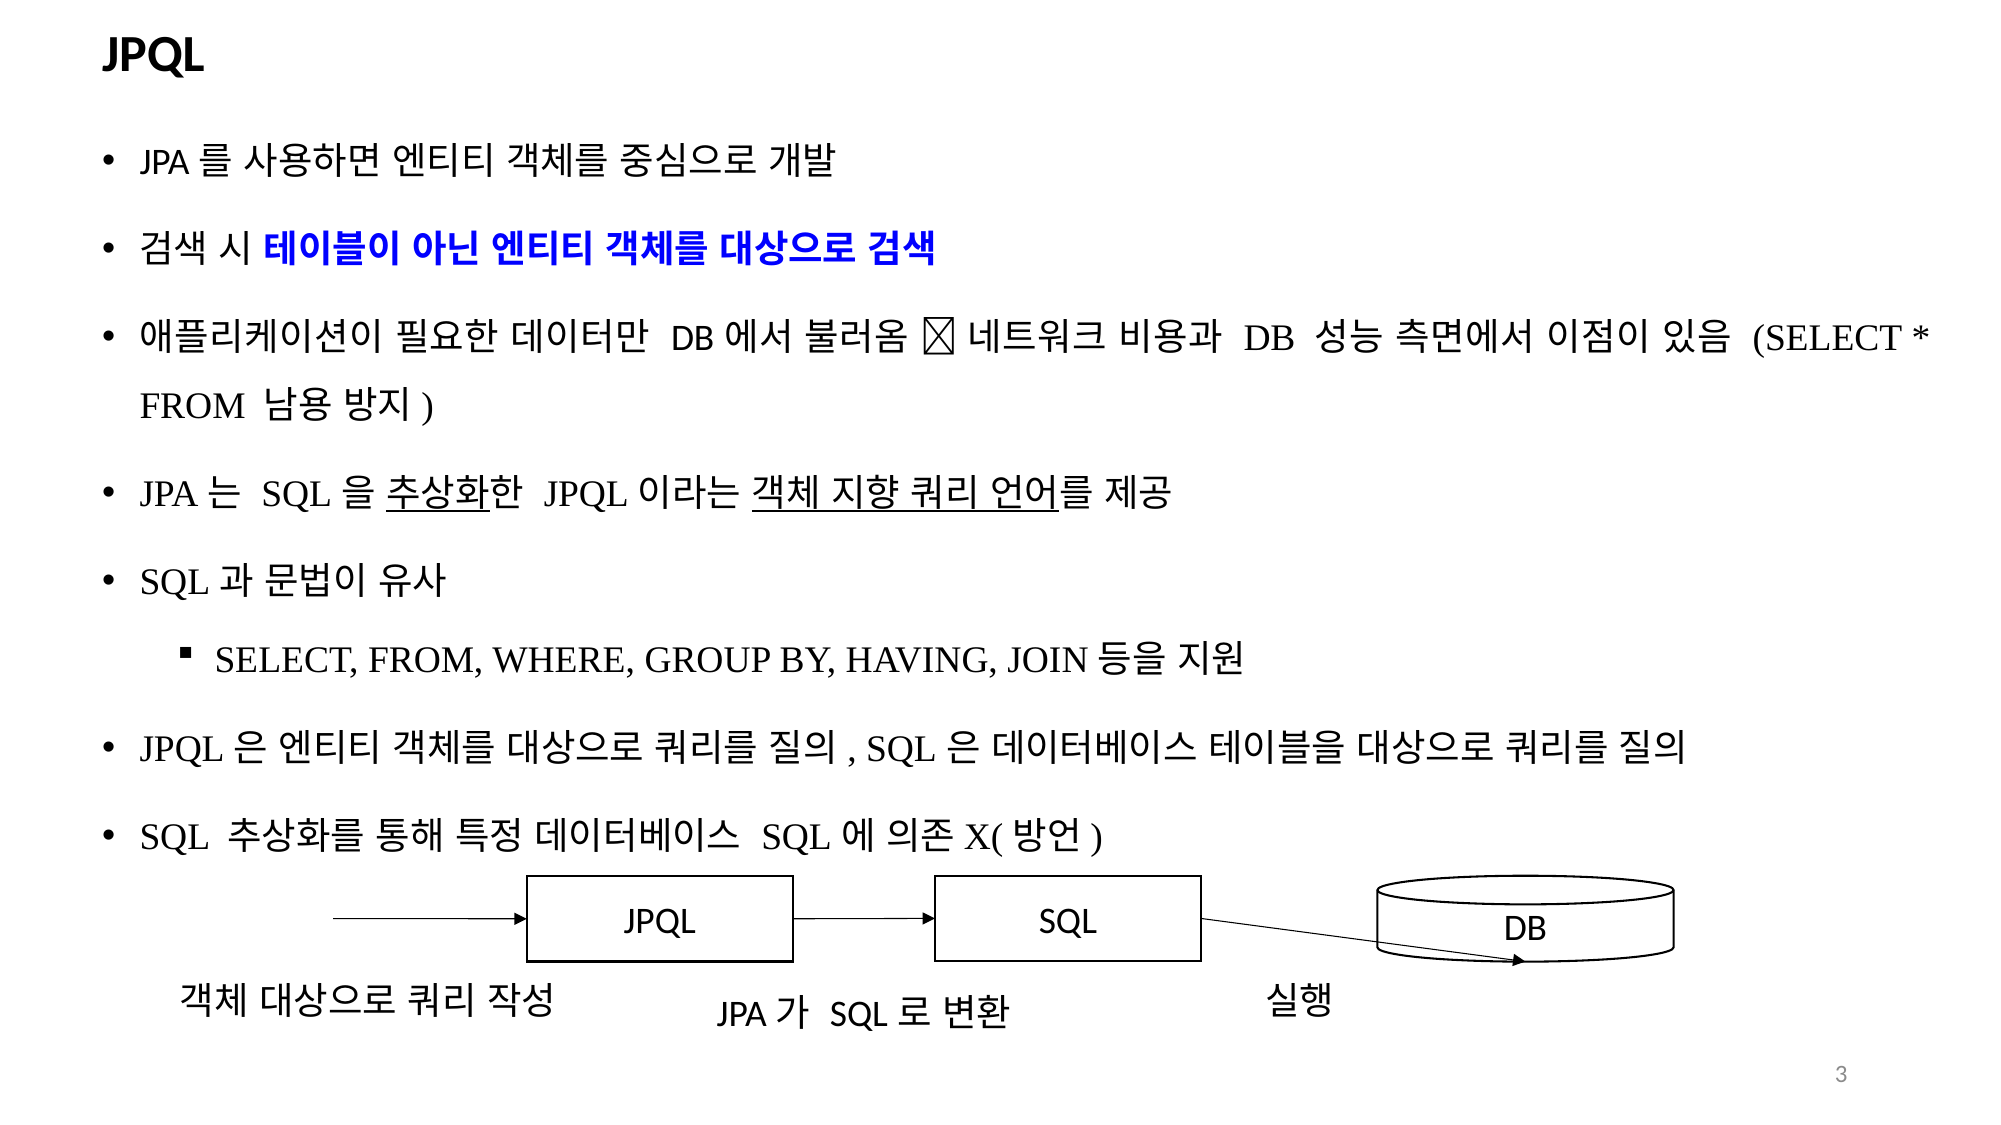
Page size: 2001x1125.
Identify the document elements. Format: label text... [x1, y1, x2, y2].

text_box JPA가 SQL로 변환 [701, 982, 1026, 1042]
list JPA를 사용하면 엔티티 객체를 중심으로 개발 검색 시 테이블이 아닌 엔티티 객체를 대상으로 검색 애플리케이션이 필요한 데이터만 DB에서 불러옴  네트워크 비용과 DB 성능 측면에서 이점이 있음 (SELECT * FROM 남용 방지) JPA는 SQL을 추상화한 JPQL이라는 객체 지향 쿼리 언어를 제공 SQL과 문법이 유사 SELECT, FROM, WHERE, GROUP BY, HAVING, JOIN등을 지원 JPQL은 엔티티 객체를 대상으로 쿼리를 질의, SQL은 데이터베이스 테이블을 대상으로 쿼리를 질의 SQL 추상화를 통해 특정 데이터베이스 SQL에 의존X(방언) [87, 106, 1946, 1073]
slide_number 3 [1412, 1042, 1863, 1103]
title JPQL [87, 26, 1812, 83]
text_box DB [1376, 874, 1675, 963]
text_box SQL [934, 875, 1202, 962]
text_box 실행 [1250, 969, 1350, 1030]
text_box 객체 대상으로 쿼리 작성 [165, 969, 572, 1030]
text_box JPQL [526, 875, 794, 963]
